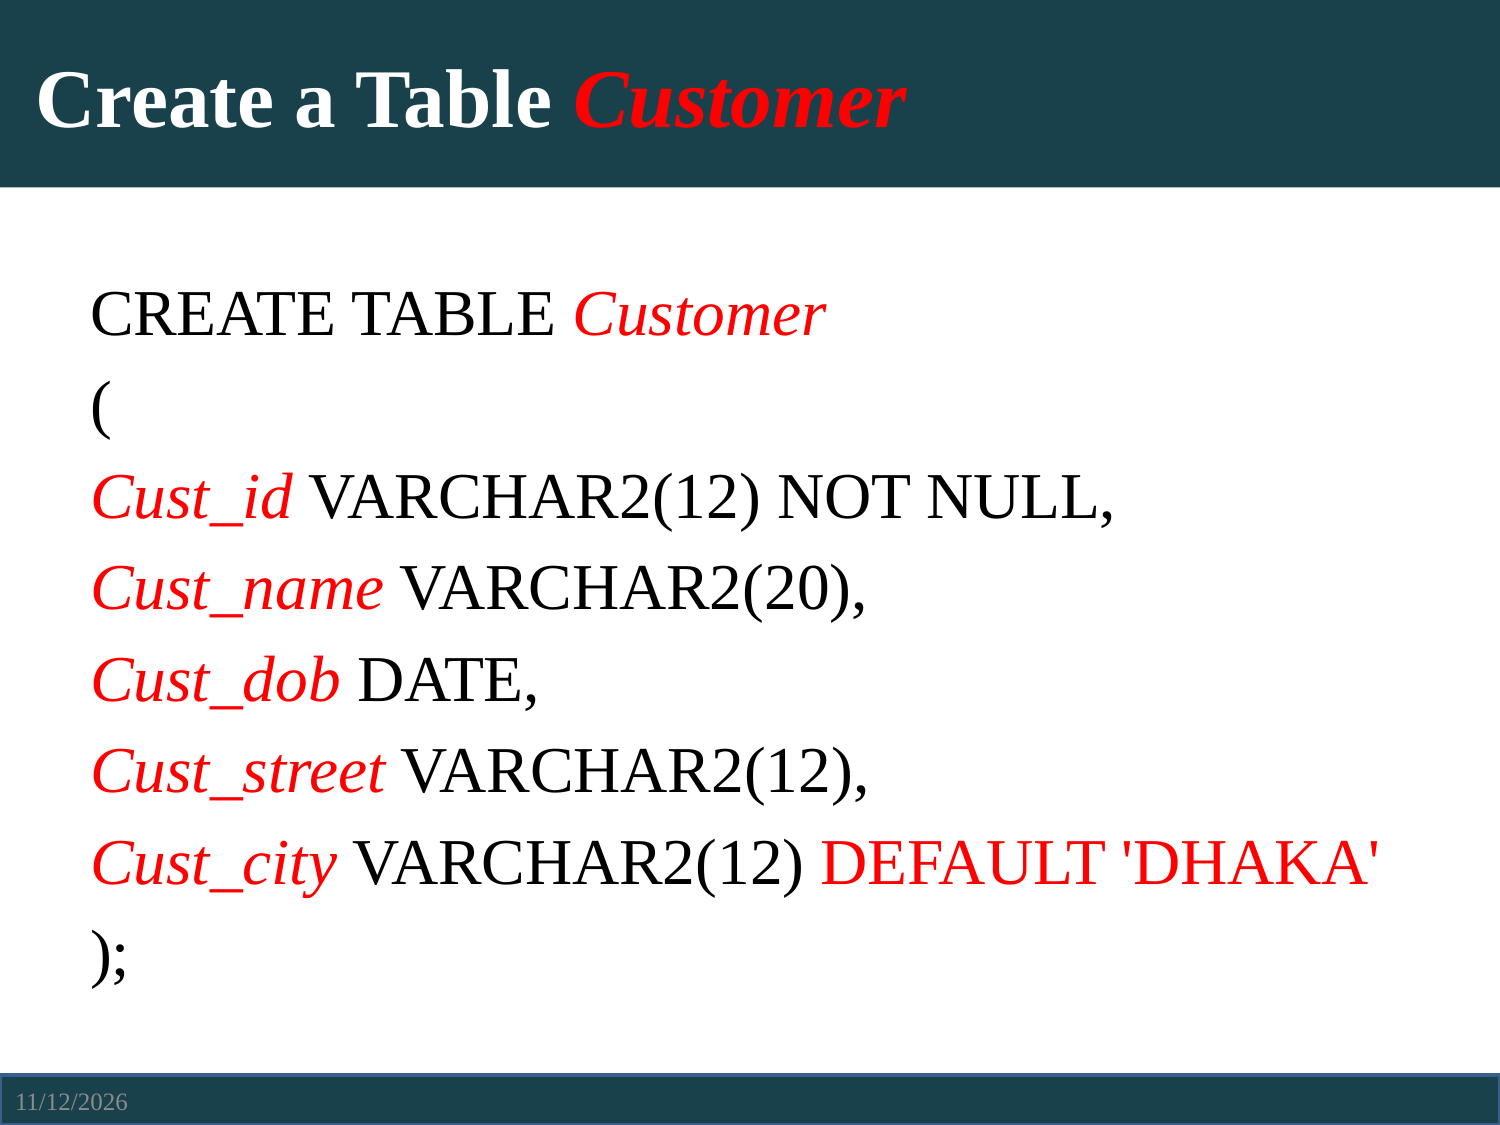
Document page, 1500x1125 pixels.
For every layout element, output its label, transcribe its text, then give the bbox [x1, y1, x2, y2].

title Create a Table Customer [0, 0, 1500, 188]
list CREATE TABLE Customer ( Cust_id VARCHAR2(12) NOT NULL, Cust_name VARCHAR2(20), Cust_dob DATE, Cust_street VARCHAR2(12), Cust_city VARCHAR2(12) DEFAULT 'DHAKA' ); [75, 262, 1425, 1005]
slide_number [0, 1074, 350, 1125]
